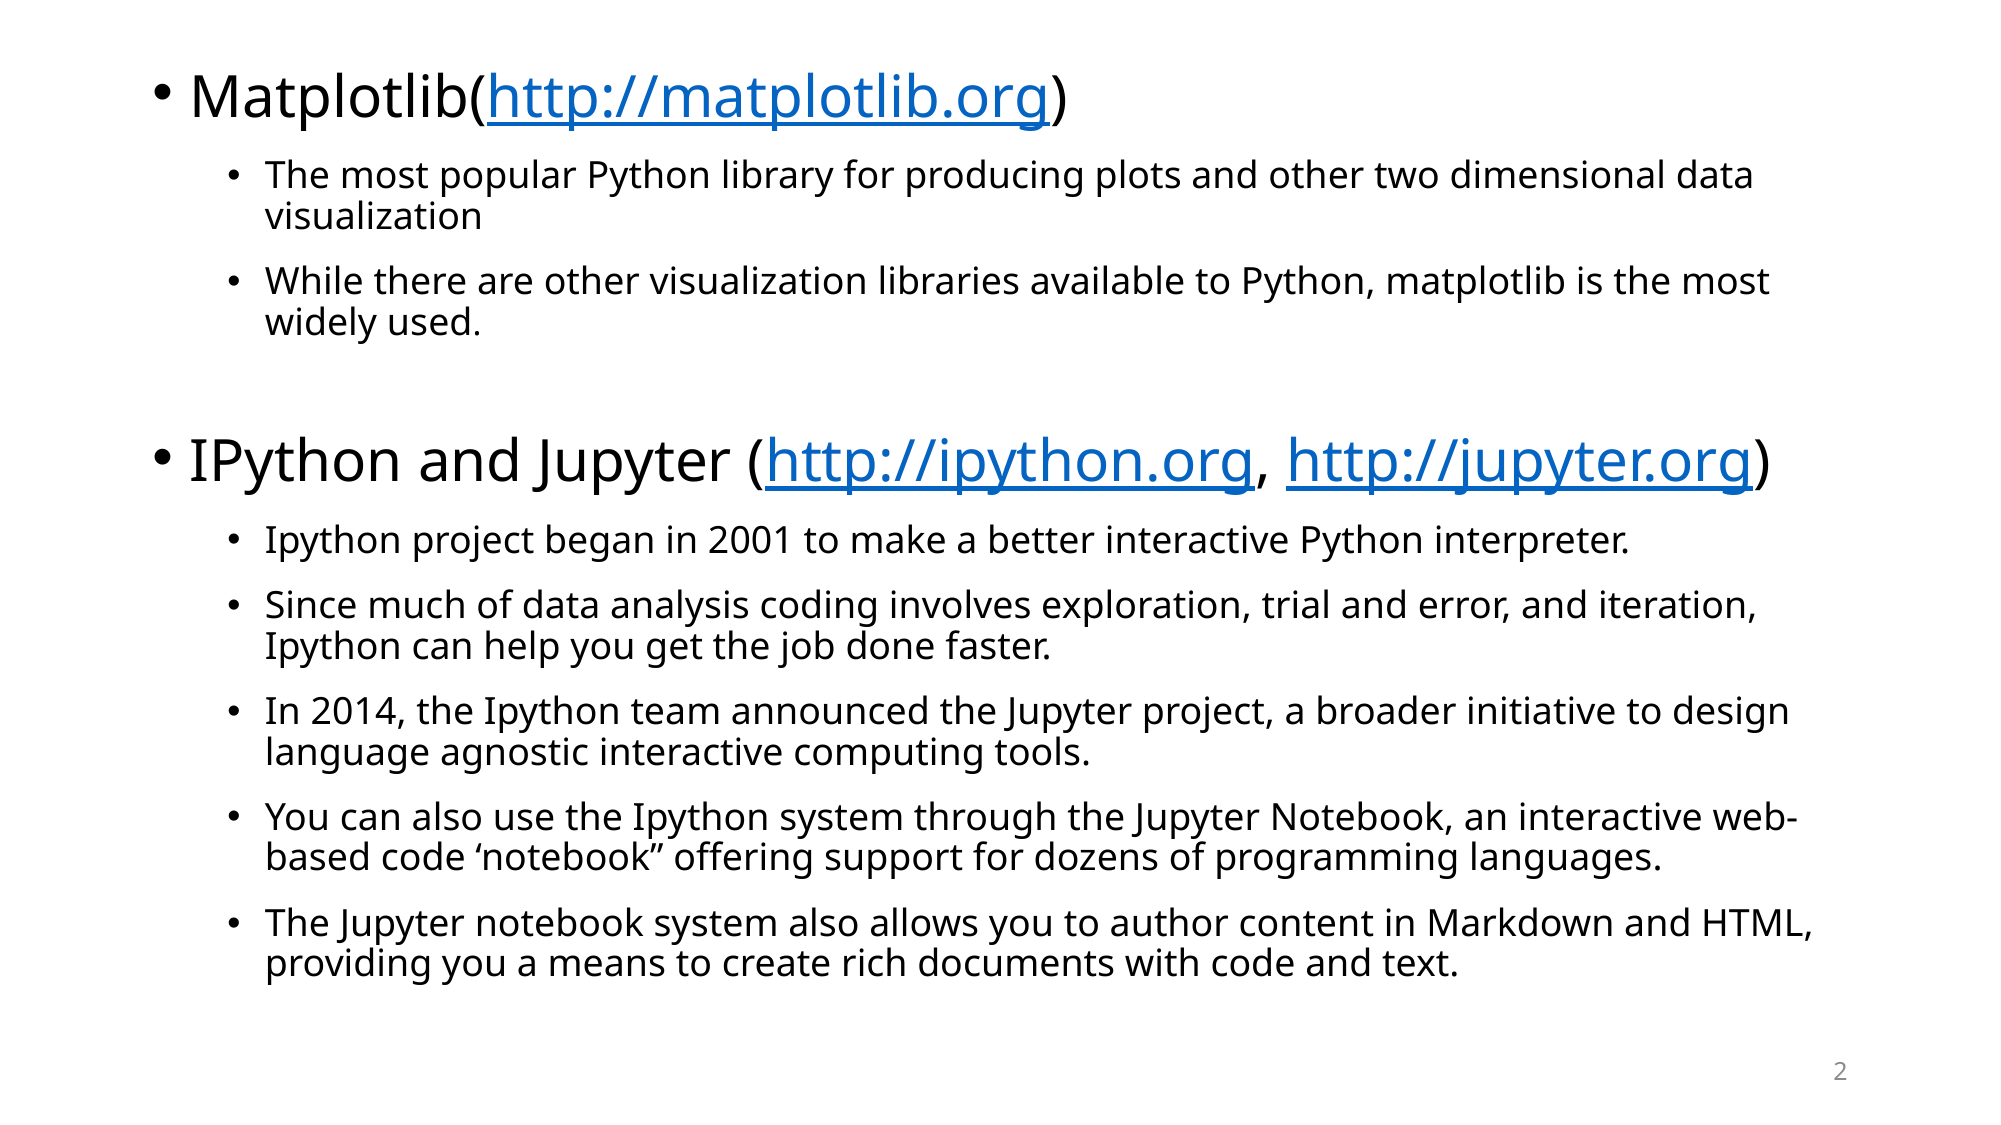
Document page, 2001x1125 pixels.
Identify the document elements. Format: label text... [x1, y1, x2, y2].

list Matplotlib(http://matplotlib.org) The most popular Python library for producing plots and other two dimensional data visualization While there are other visualization libraries available to Python, matplotlib is the most widely used. IPython and Jupyter (http://ipython.org, http://jupyter.org) Ipython project began in 2001 to make a better interactive Python interpreter. Since much of data analysis coding involves exploration, trial and error, and iteration, Ipython can help you get the job done faster. In 2014, the Ipython team announced the Jupyter project, a broader initiative to design language agnostic interactive computing tools. You can also use the Ipython system through the Jupyter Notebook, an interactive web-based code ‘notebook” offering support for dozens of programming languages. The Jupyter notebook system also allows you to author content in Markdown and HTML, providing you a means to create rich documents with code and text. [137, 52, 1863, 1066]
slide_number 2 [1412, 1042, 1863, 1103]
